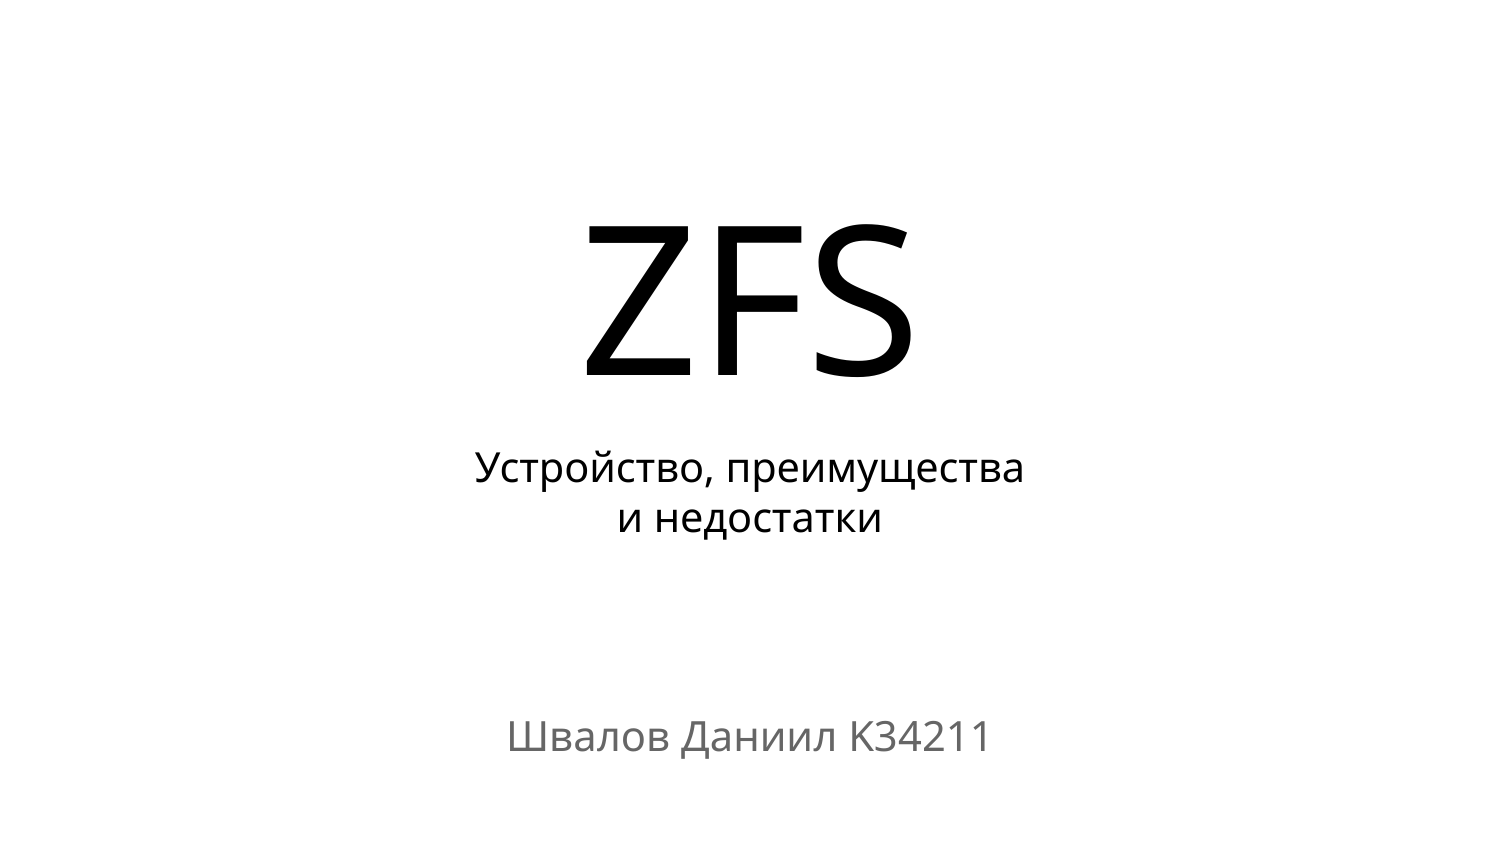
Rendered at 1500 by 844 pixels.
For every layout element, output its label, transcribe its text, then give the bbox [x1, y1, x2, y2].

subtitle Швалов Даниил K34211 [51, 694, 1449, 782]
title ZFS [51, 256, 1449, 426]
subtitle Устройство, преимущества и недостатки [51, 426, 1449, 557]
